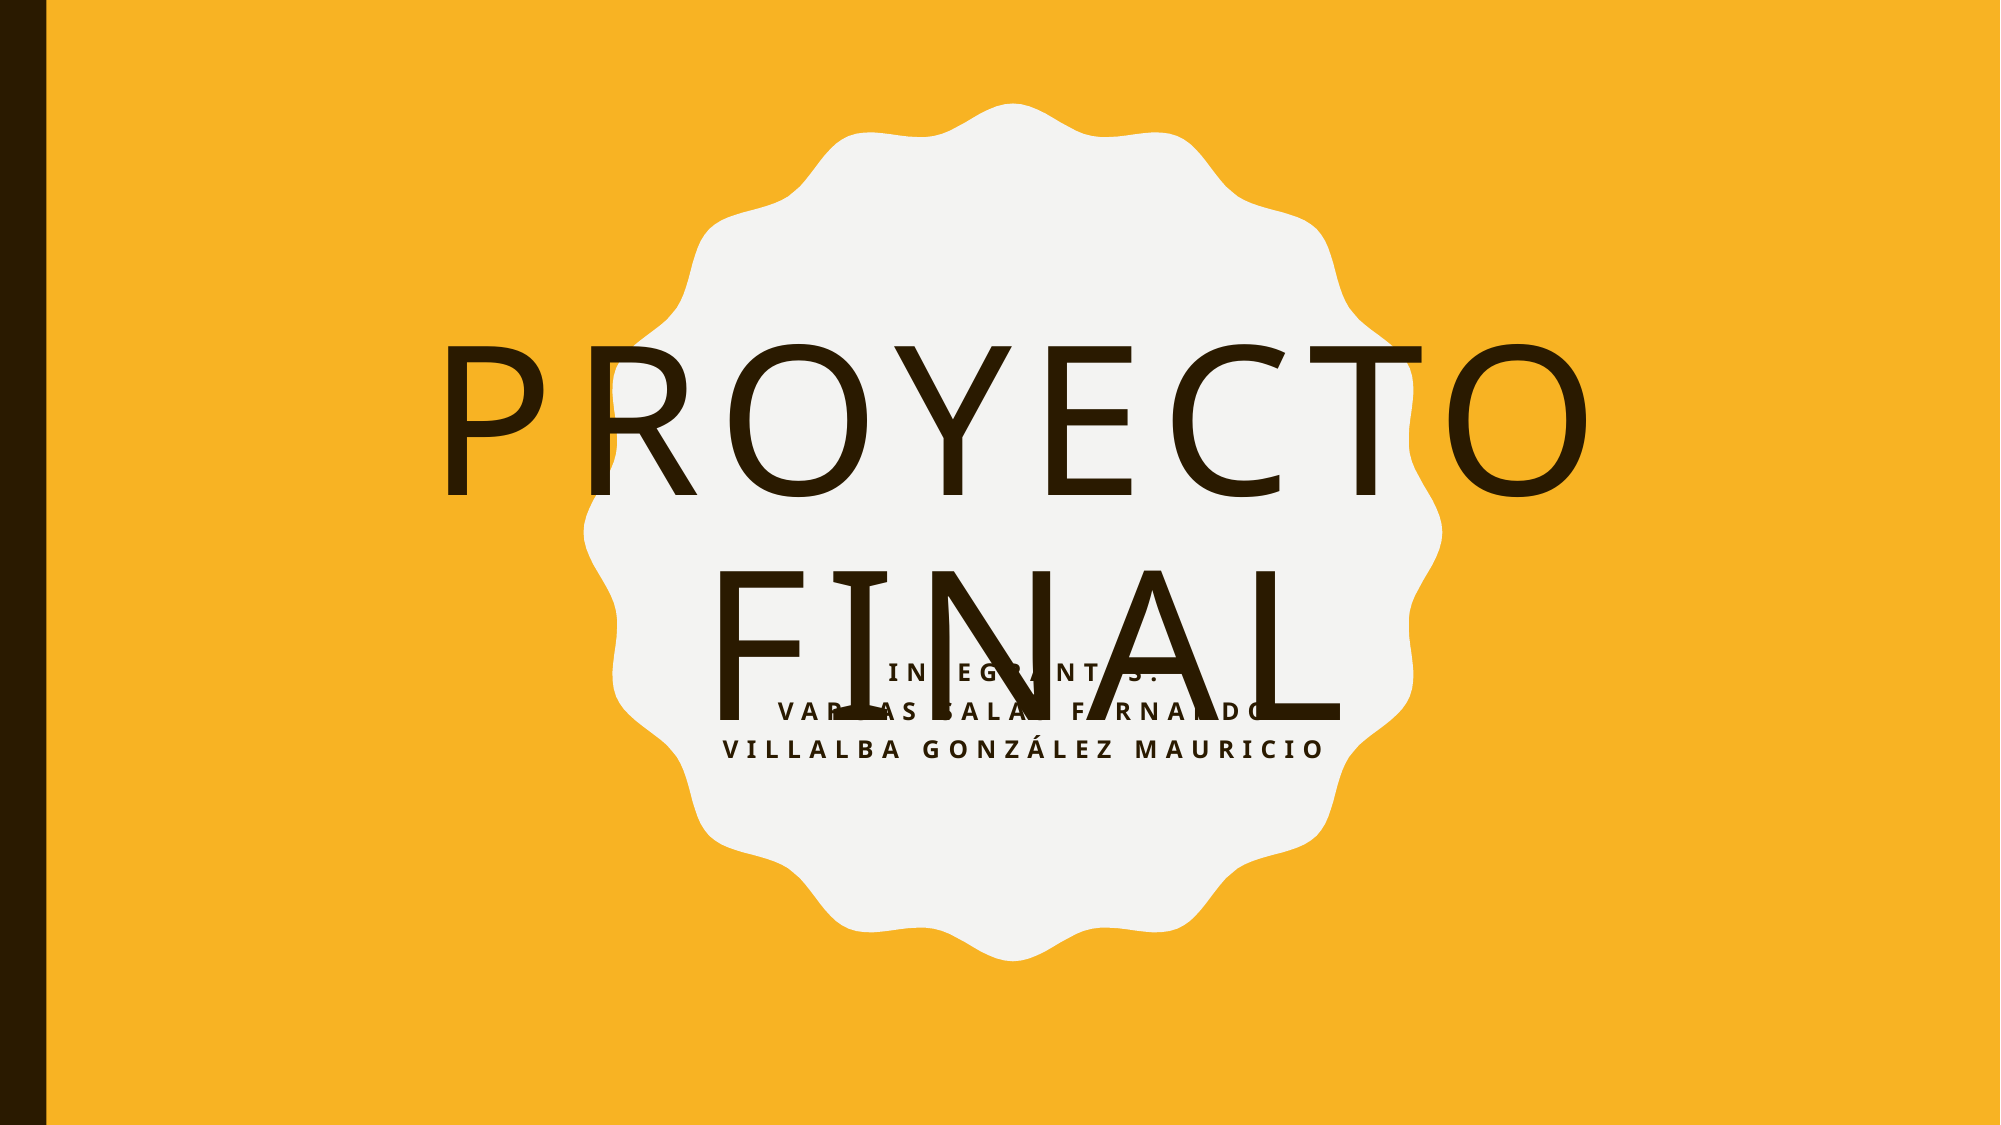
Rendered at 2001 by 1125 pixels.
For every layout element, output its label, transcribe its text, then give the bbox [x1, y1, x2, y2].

title PROYECTO FINAL [176, 180, 1870, 902]
subtitle INTEGRANTES: VARGAS SALAS FERNANDO VILLALBA GONZáLEz MAURICIO [363, 649, 1684, 772]
